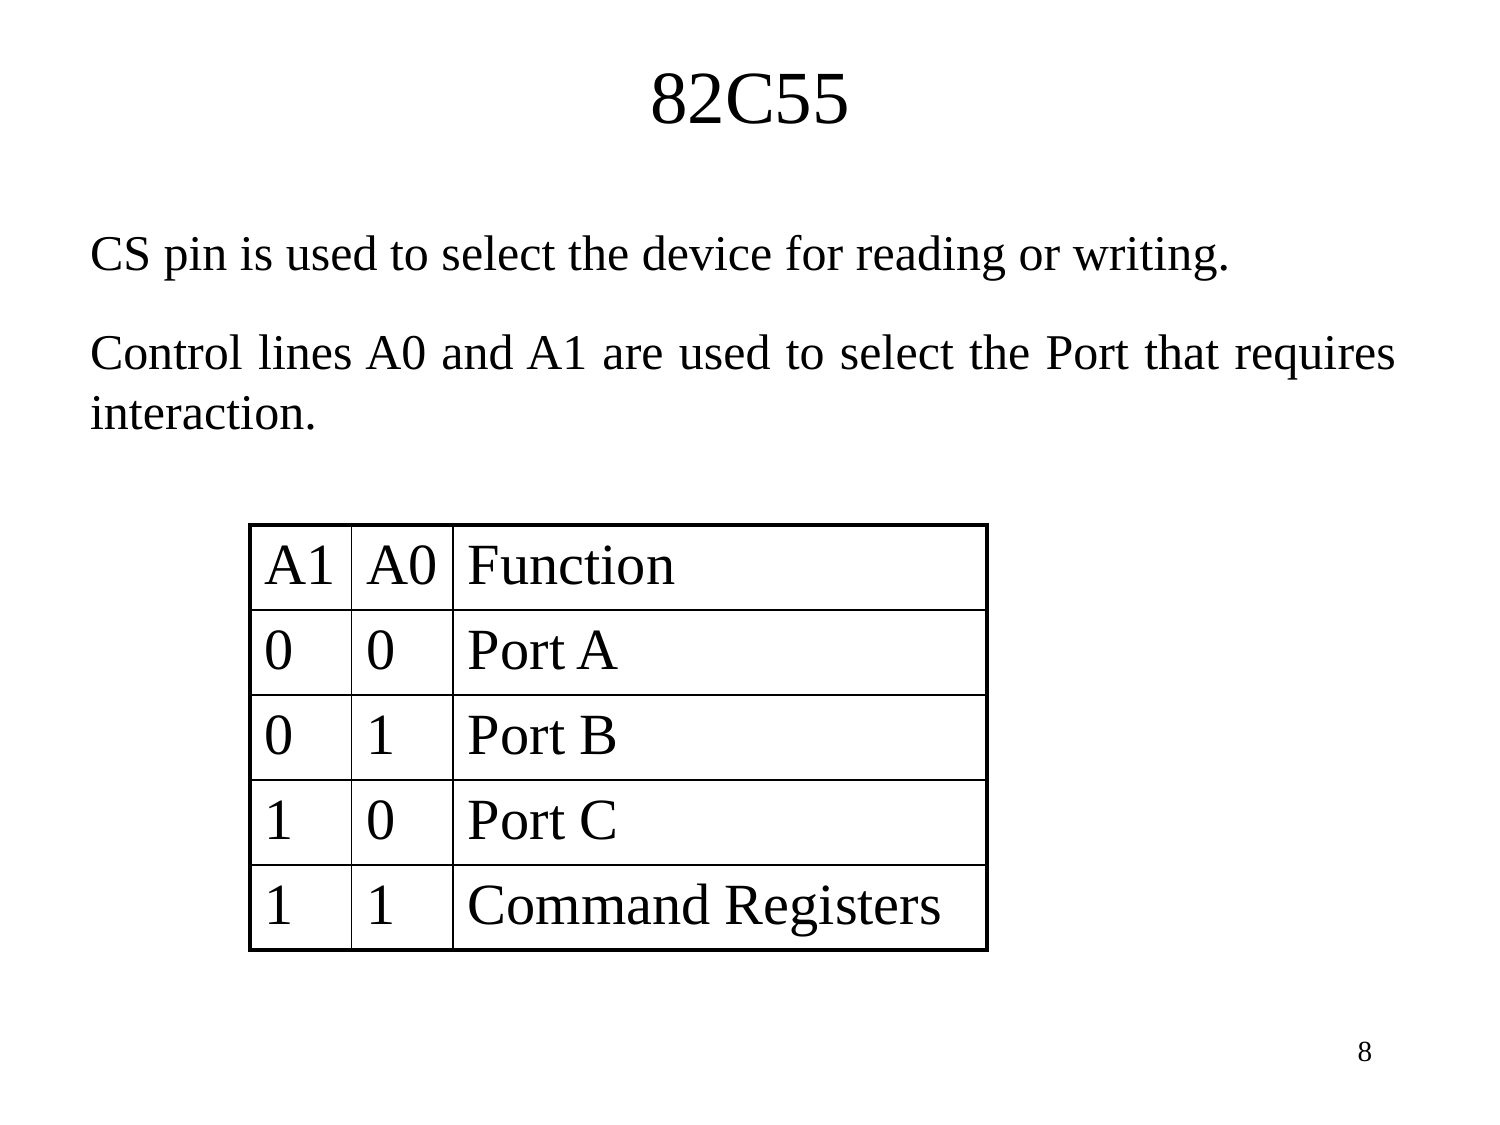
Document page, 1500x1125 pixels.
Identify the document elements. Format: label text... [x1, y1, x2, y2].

table_cell 0 [252, 611, 351, 694]
text_box Control lines A0 and A1 are used to select the Port that requires interaction. [74, 312, 1413, 448]
text_box ‹#› [1074, 1024, 1388, 1100]
table_cell 1 [252, 781, 351, 864]
table_header A1 [252, 527, 351, 609]
text_box CS pin is used to select the device for reading or writing. [74, 212, 1413, 288]
table_cell 1 [352, 696, 452, 779]
table_cell Port B [454, 696, 985, 779]
table_header Function [454, 527, 985, 609]
table_cell 0 [252, 696, 351, 779]
table_cell 1 [352, 866, 452, 948]
text_box 82C55 [112, 0, 1388, 188]
table_cell Port A [454, 611, 985, 694]
table_cell 0 [352, 611, 452, 694]
table_header A0 [352, 527, 452, 609]
table_cell Port C [454, 781, 985, 864]
table_cell 1 [252, 866, 351, 948]
table_cell 0 [352, 781, 452, 864]
table_cell Command Registers [454, 866, 985, 948]
